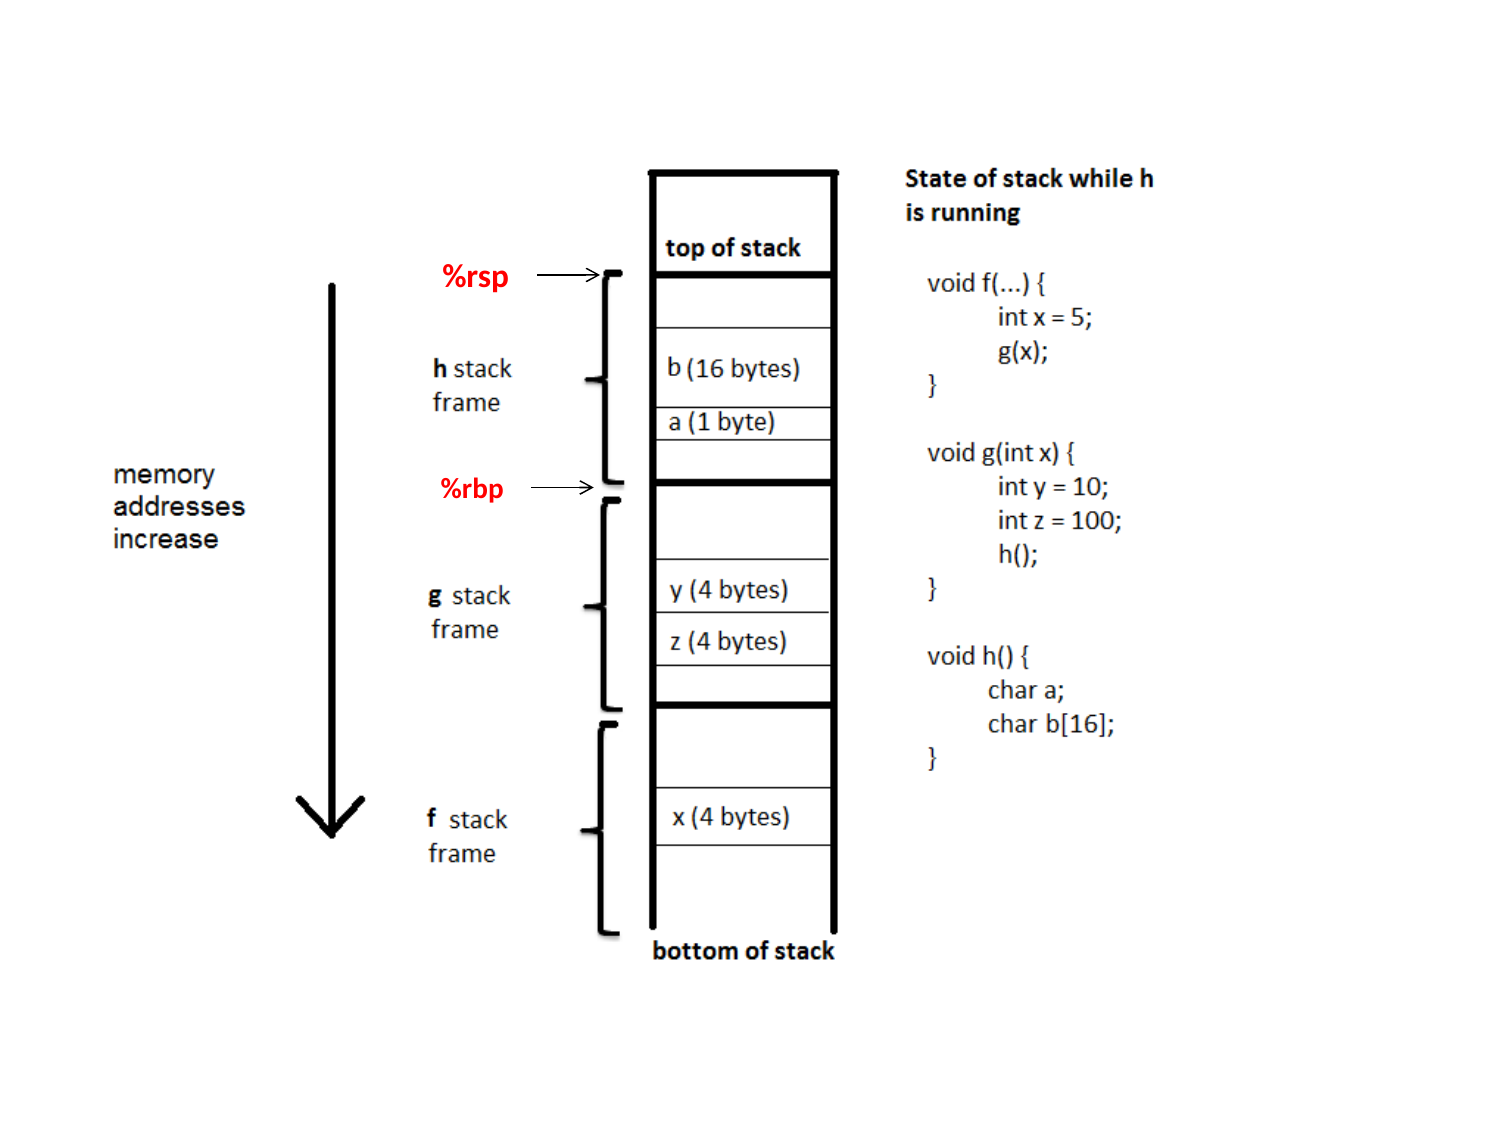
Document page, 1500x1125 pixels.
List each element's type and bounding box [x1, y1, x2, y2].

picture [87, 118, 1500, 1082]
